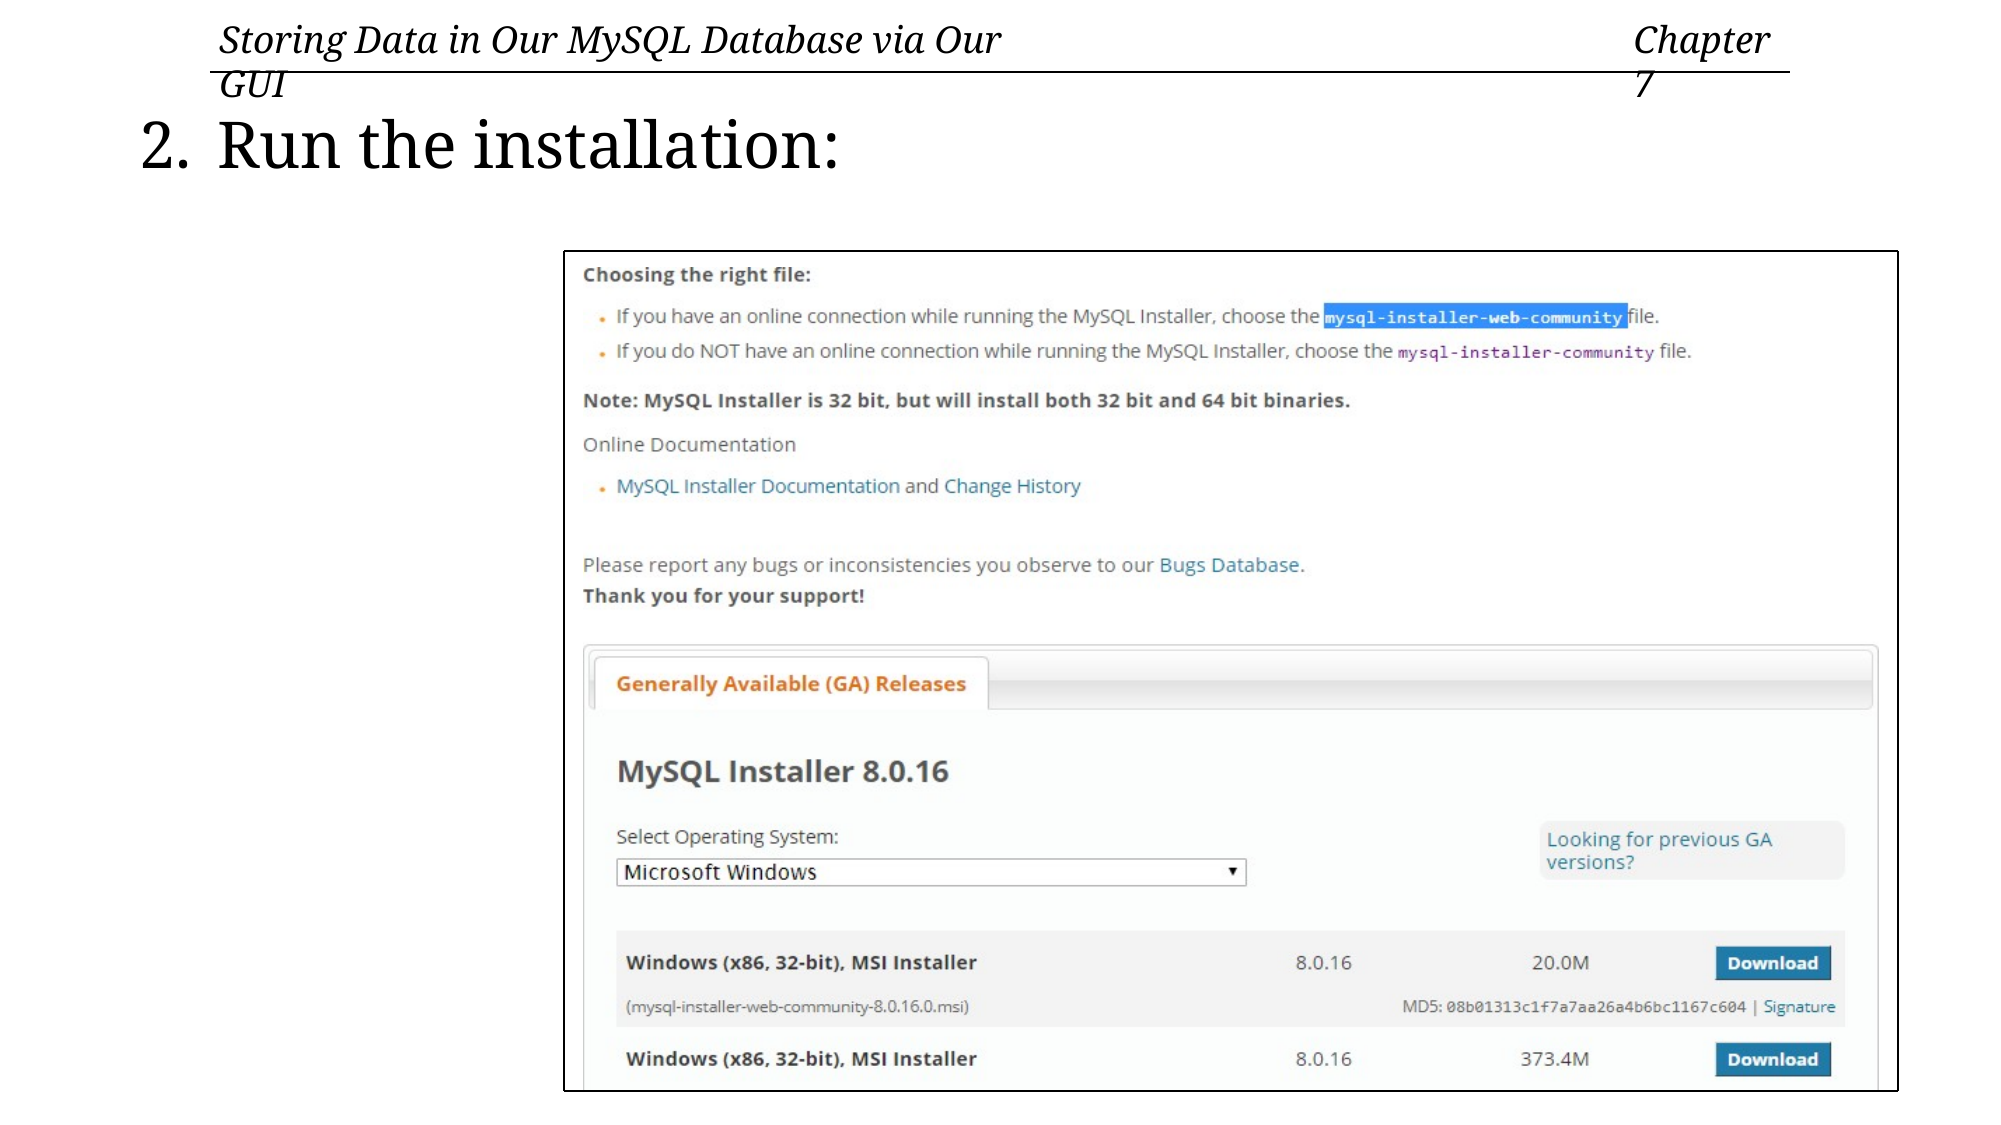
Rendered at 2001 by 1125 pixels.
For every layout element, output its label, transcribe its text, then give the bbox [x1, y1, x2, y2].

text_box Storing Data in Our MySQL Database via Our GUI [215, 12, 1017, 71]
text_box Chapter 7 [1629, 12, 1785, 71]
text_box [562, 249, 1901, 1094]
text_box Storing Data in Our MySQL Database via Our GUI [215, 72, 1017, 106]
text_box 2. Run the installation: [135, 99, 875, 182]
text_box Chapter 7 [1629, 72, 1785, 106]
